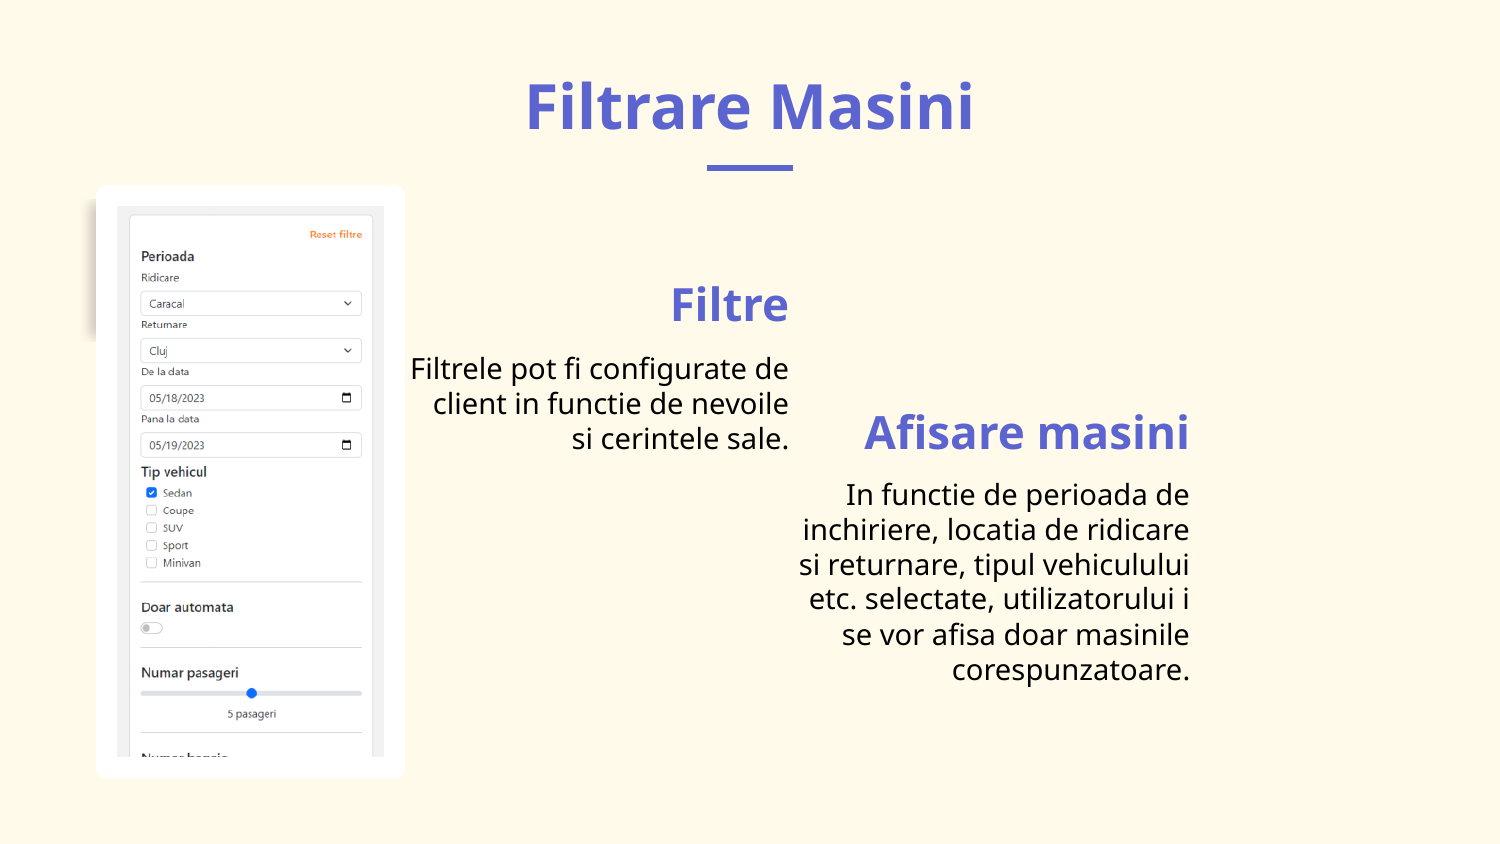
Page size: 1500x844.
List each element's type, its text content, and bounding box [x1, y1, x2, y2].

picture [116, 205, 385, 758]
subtitle Filtrele pot fi configurate de client in functie de nevoile si cerintele sale. [405, 335, 805, 482]
title Filtre [429, 260, 805, 335]
title Afisare masini [830, 388, 1206, 461]
subtitle In functie de perioada de inchiriere, locatia de ridicare si returnare, tipul vehiculului etc. selectate, utilizatorului i se vor afisa doar masinile corespunzatoare. [776, 461, 1206, 705]
title Filtrare Masini [116, 33, 1383, 157]
